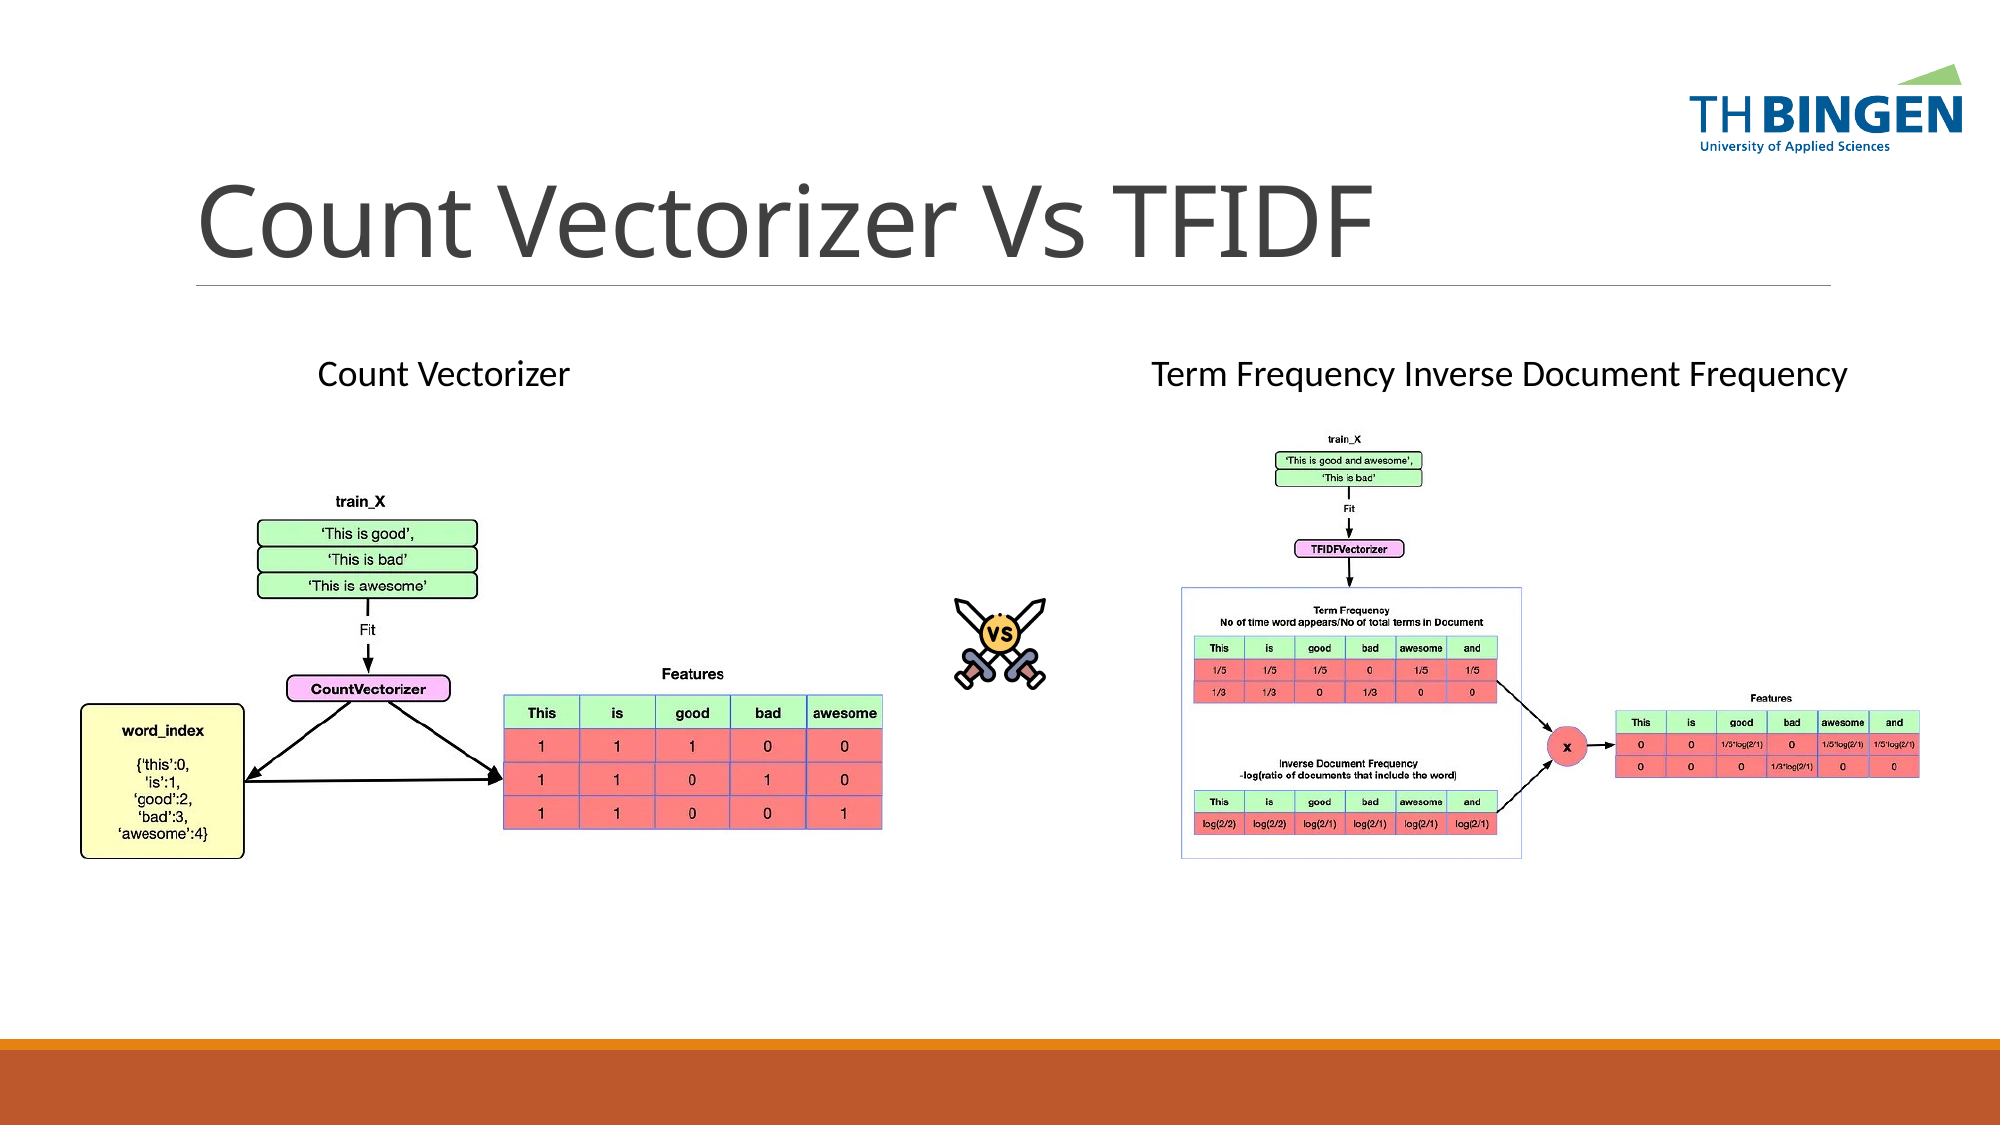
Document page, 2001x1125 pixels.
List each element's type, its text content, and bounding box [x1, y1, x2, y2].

text_box Count Vectorizer [303, 341, 752, 402]
text_box Term Frequency Inverse Document Frequency [1136, 341, 1884, 402]
title Count Vectorizer Vs TFIDF [180, 47, 1830, 285]
picture [954, 598, 1046, 691]
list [79, 486, 883, 860]
picture [1180, 429, 1920, 860]
picture [1650, 0, 2000, 233]
